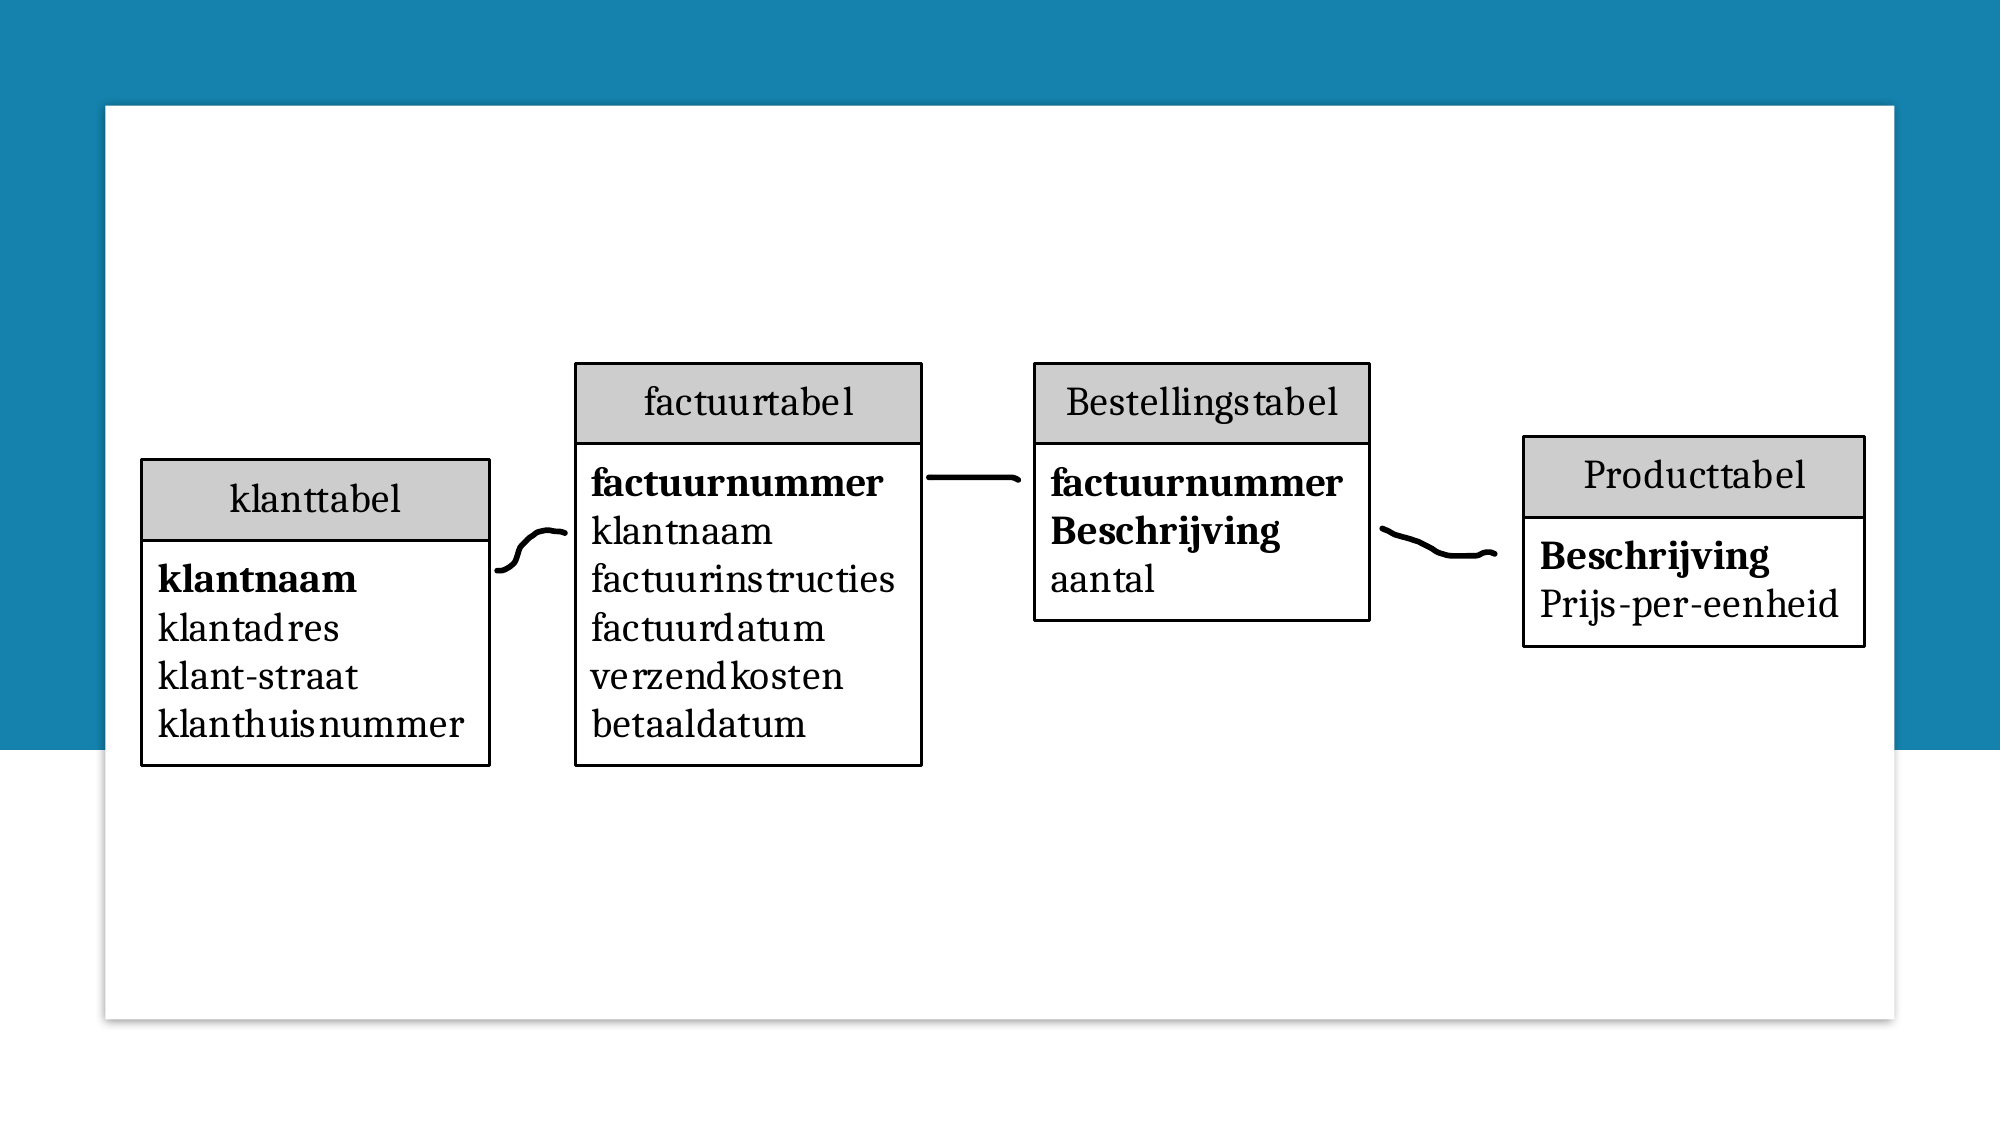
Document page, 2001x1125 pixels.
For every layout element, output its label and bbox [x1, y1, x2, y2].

text_box [104, 104, 1896, 1021]
text_box [0, 0, 2000, 751]
picture [131, 355, 1869, 770]
